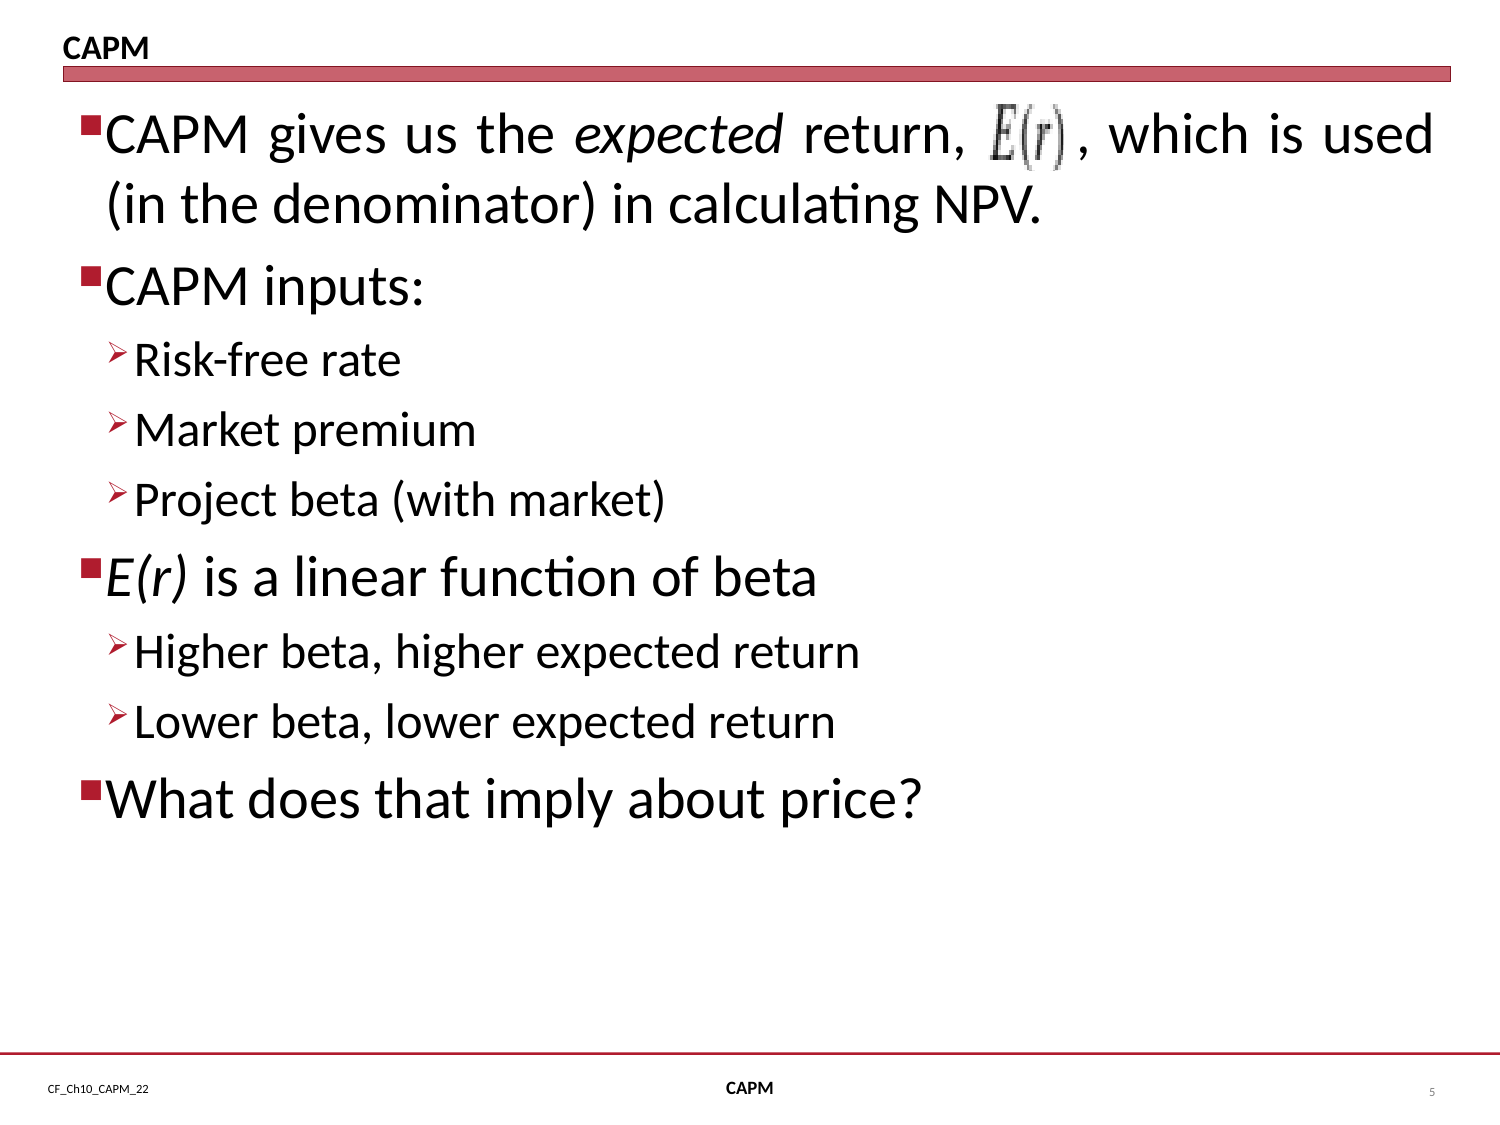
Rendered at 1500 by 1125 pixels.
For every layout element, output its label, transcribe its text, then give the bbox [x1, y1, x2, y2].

footer CAPM [512, 1056, 988, 1117]
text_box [983, 99, 1065, 171]
slide_number 5 [1375, 1061, 1451, 1122]
title CAPM [62, 6, 1451, 67]
list CAPM gives us the expected return, , which is used (in the denominator) in calculating NPV. CAPM inputs: Risk-free rate Market premium Project beta (with market) E(r) is a linear function of beta Higher beta, higher expected return Lower beta, lower expected return What does that imply about price? [63, 87, 1451, 1041]
